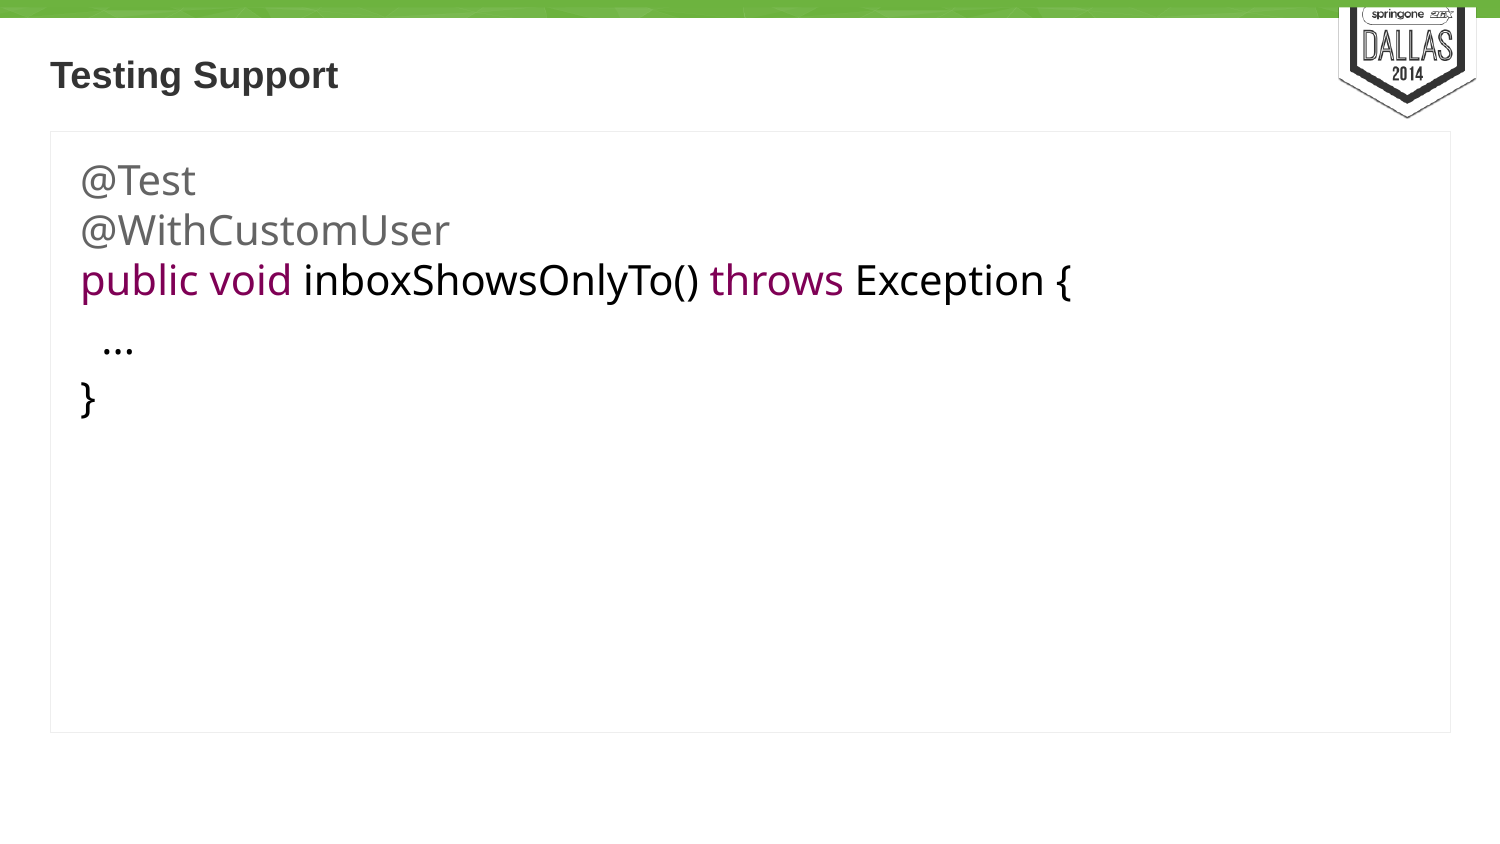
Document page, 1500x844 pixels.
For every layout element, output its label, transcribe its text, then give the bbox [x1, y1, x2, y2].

list @Test @WithCustomUser public void inboxShowsOnlyTo() throws Exception { ... } [50, 131, 1451, 733]
picture [0, 8, 1500, 122]
title Testing Support [49, 49, 1451, 97]
